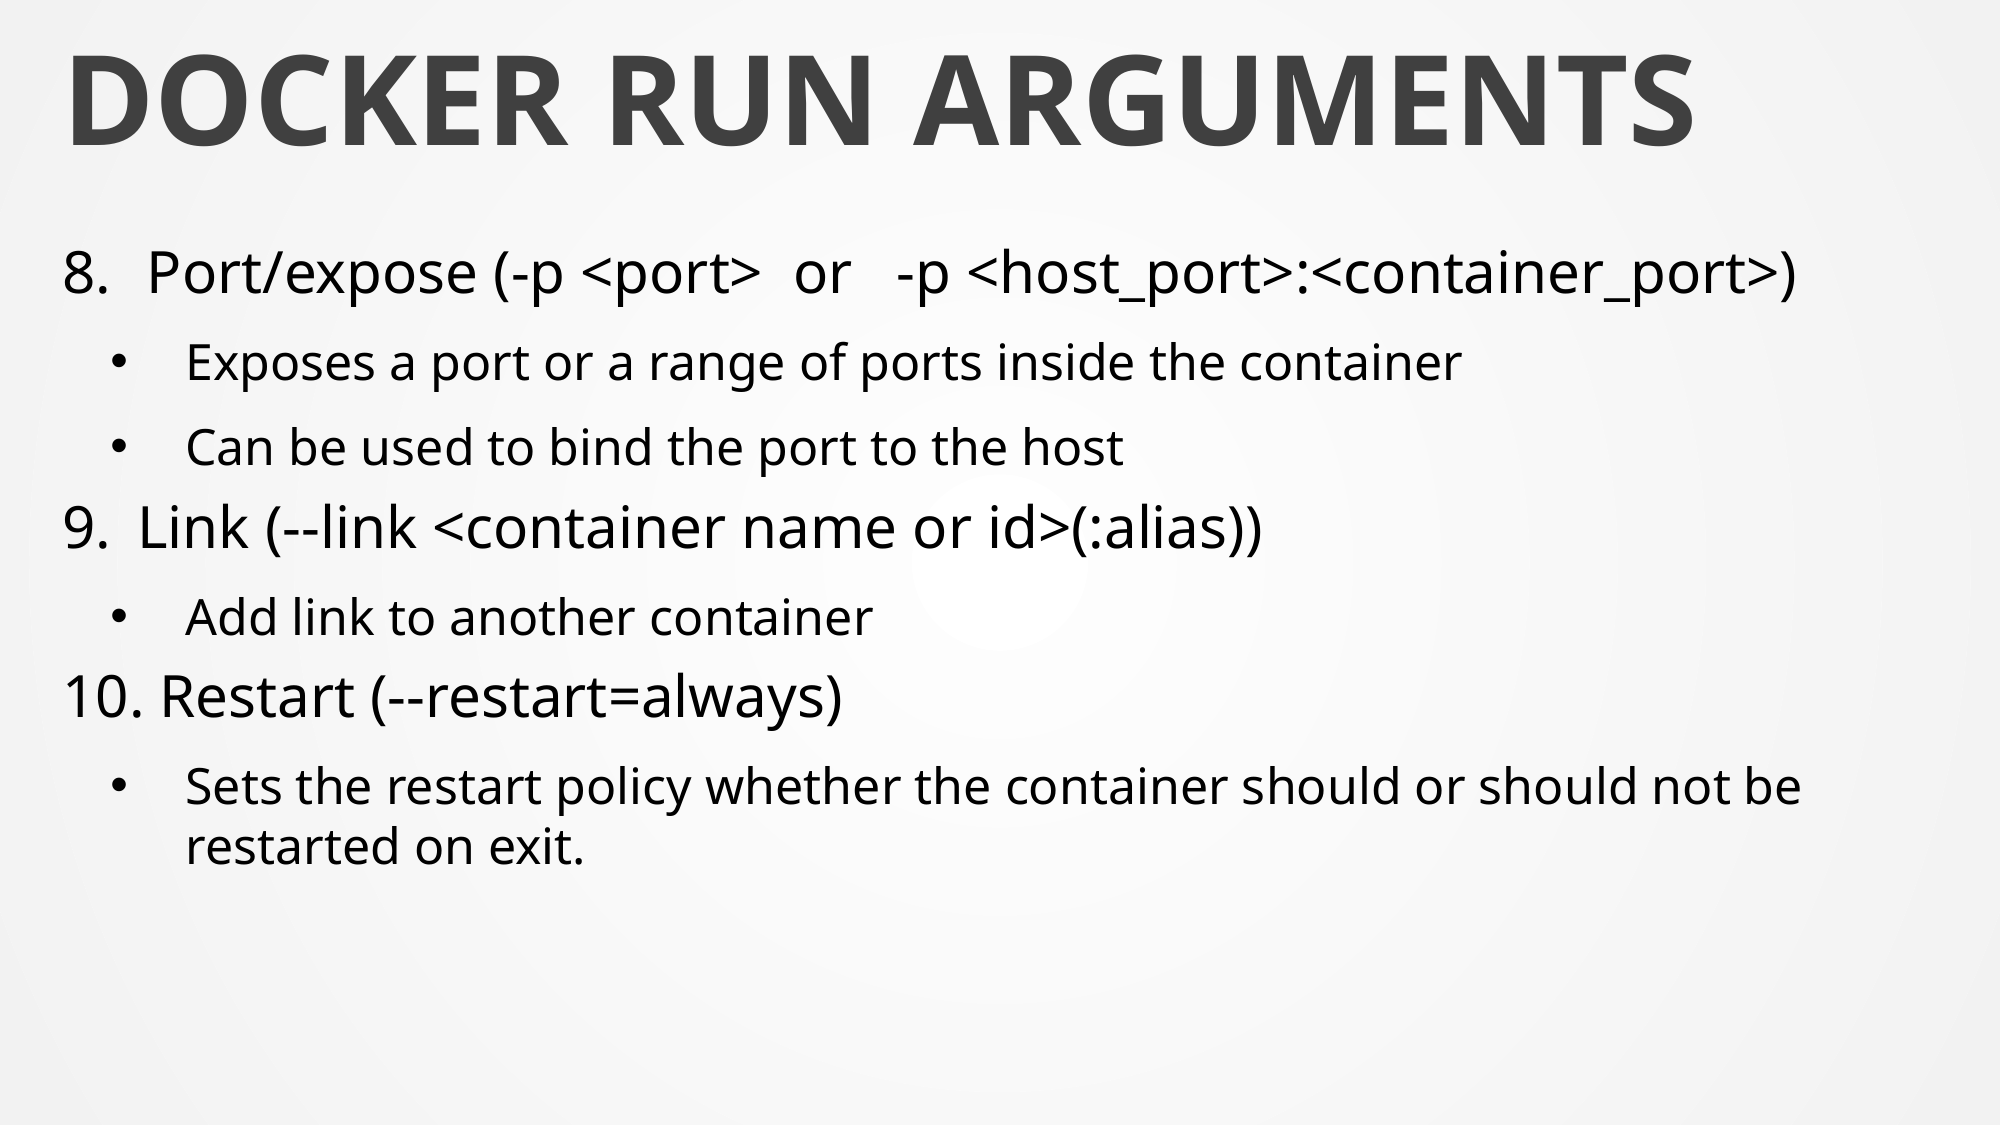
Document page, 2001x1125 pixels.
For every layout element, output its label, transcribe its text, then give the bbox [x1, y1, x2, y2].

title DOCKER RUN ARGUMENTS [62, 0, 1938, 167]
list Port/expose (-p <port> or -p <host_port>:<container_port>) Exposes a port or a range of ports inside the container Can be used to bind the port to the host Link (--link <container name or id>(:alias)) Add link to another container Restart (--restart=always) Sets the restart policy whether the container should or should not be restarted on exit. [62, 231, 1938, 1061]
